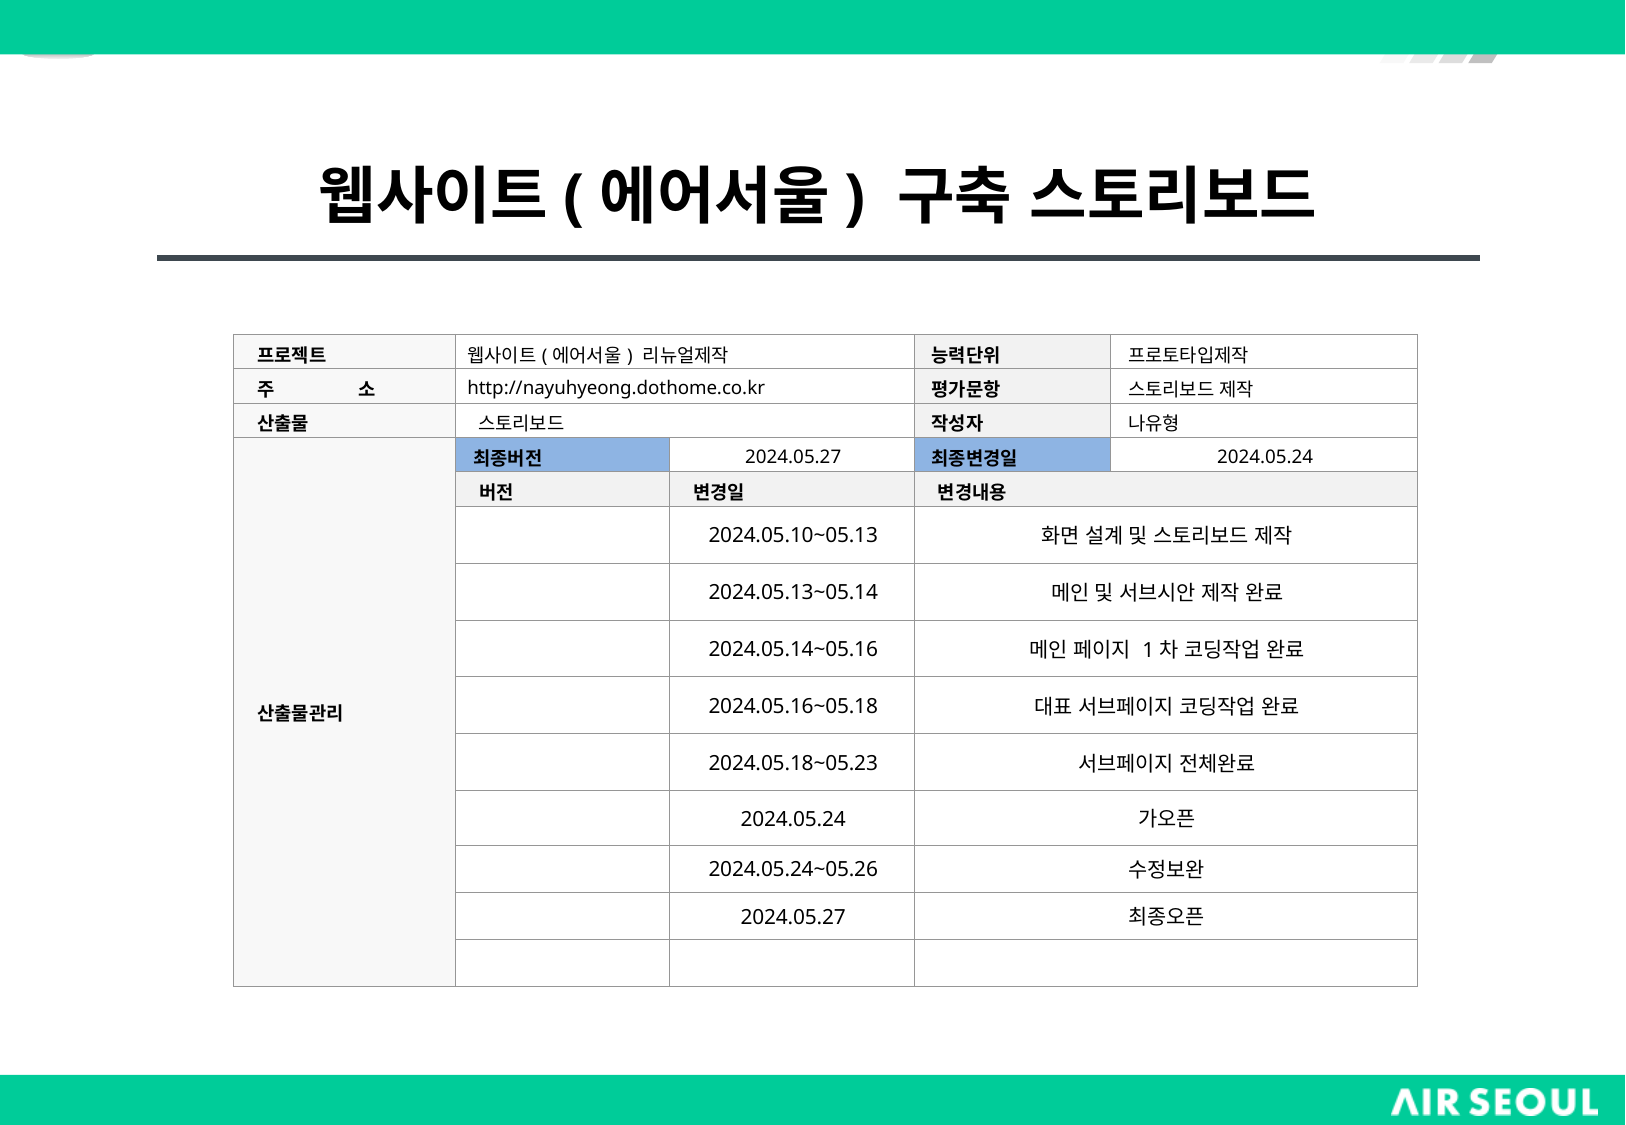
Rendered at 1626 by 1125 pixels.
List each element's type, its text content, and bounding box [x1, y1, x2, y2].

text_box [0, 0, 1625, 55]
table_cell 최종버전 [456, 438, 669, 471]
table_cell [456, 734, 669, 790]
table_cell 메인 페이지 1차 코딩작업 완료 [915, 621, 1417, 676]
table_header 프로토타입제작 [1111, 335, 1417, 368]
table_cell 2024.05.16~05.18 [670, 677, 914, 733]
table_cell 수정보완 [915, 846, 1417, 892]
table_cell 변경일 [670, 472, 914, 506]
table_cell 서브페이지 전체완료 [915, 734, 1417, 790]
table_cell 화면 설계 및 스토리보드 제작 [915, 507, 1417, 563]
table_cell 작성자 [915, 404, 1110, 437]
table_header 능력단위 [915, 335, 1110, 368]
table_cell [456, 677, 669, 733]
table_cell [456, 564, 669, 620]
table_header 프로젝트 [234, 335, 455, 368]
table_header 웹사이트(에어서울) 리뉴얼제작 [456, 335, 914, 368]
table_cell 2024.05.18~05.23 [670, 734, 914, 790]
table_cell 2024.05.14~05.16 [670, 621, 914, 676]
table_cell 평가문항 [915, 369, 1110, 403]
table_cell [456, 507, 669, 563]
table_cell 주 소 [234, 369, 455, 403]
table_cell 최종변경일 [915, 438, 1110, 471]
table_cell 최종오픈 [915, 893, 1417, 939]
table_cell [456, 940, 669, 986]
table_cell 산출물관리 [234, 438, 455, 986]
table_cell 대표 서브페이지 코딩작업 완료 [915, 677, 1417, 733]
table_cell 2024.05.24 [670, 791, 914, 845]
table_cell [456, 791, 669, 845]
table_cell 가오픈 [915, 791, 1417, 845]
table_cell 변경내용 [915, 472, 1417, 506]
table_cell 2024.05.10~05.13 [670, 507, 914, 563]
table_cell 메인 및 서브시안 제작 완료 [915, 564, 1417, 620]
table_cell http://nayuhyeong.dothome.co.kr [456, 369, 914, 403]
table_cell 2024.05.13~05.14 [670, 564, 914, 620]
table_cell [456, 846, 669, 892]
table_cell 2024.05.24 [1111, 438, 1417, 471]
table_cell 2024.05.27 [670, 893, 914, 939]
table_cell 산출물 [234, 404, 455, 437]
table_cell [456, 621, 669, 676]
table_cell 버전 [456, 472, 669, 506]
table_cell [670, 940, 914, 986]
table_cell 스토리보드 제작 [1111, 369, 1417, 403]
text_box [0, 1074, 1625, 1125]
picture [1390, 1088, 1598, 1117]
table_cell [915, 940, 1417, 986]
table_cell [456, 893, 669, 939]
table_cell 2024.05.27 [670, 438, 914, 471]
table_cell 스토리보드 [456, 404, 914, 437]
table_cell 나유형 [1111, 404, 1417, 437]
text_box 웹사이트(에어서울) 구축 스토리보드 [303, 149, 1332, 239]
table_cell 2024.05.24~05.26 [670, 846, 914, 892]
